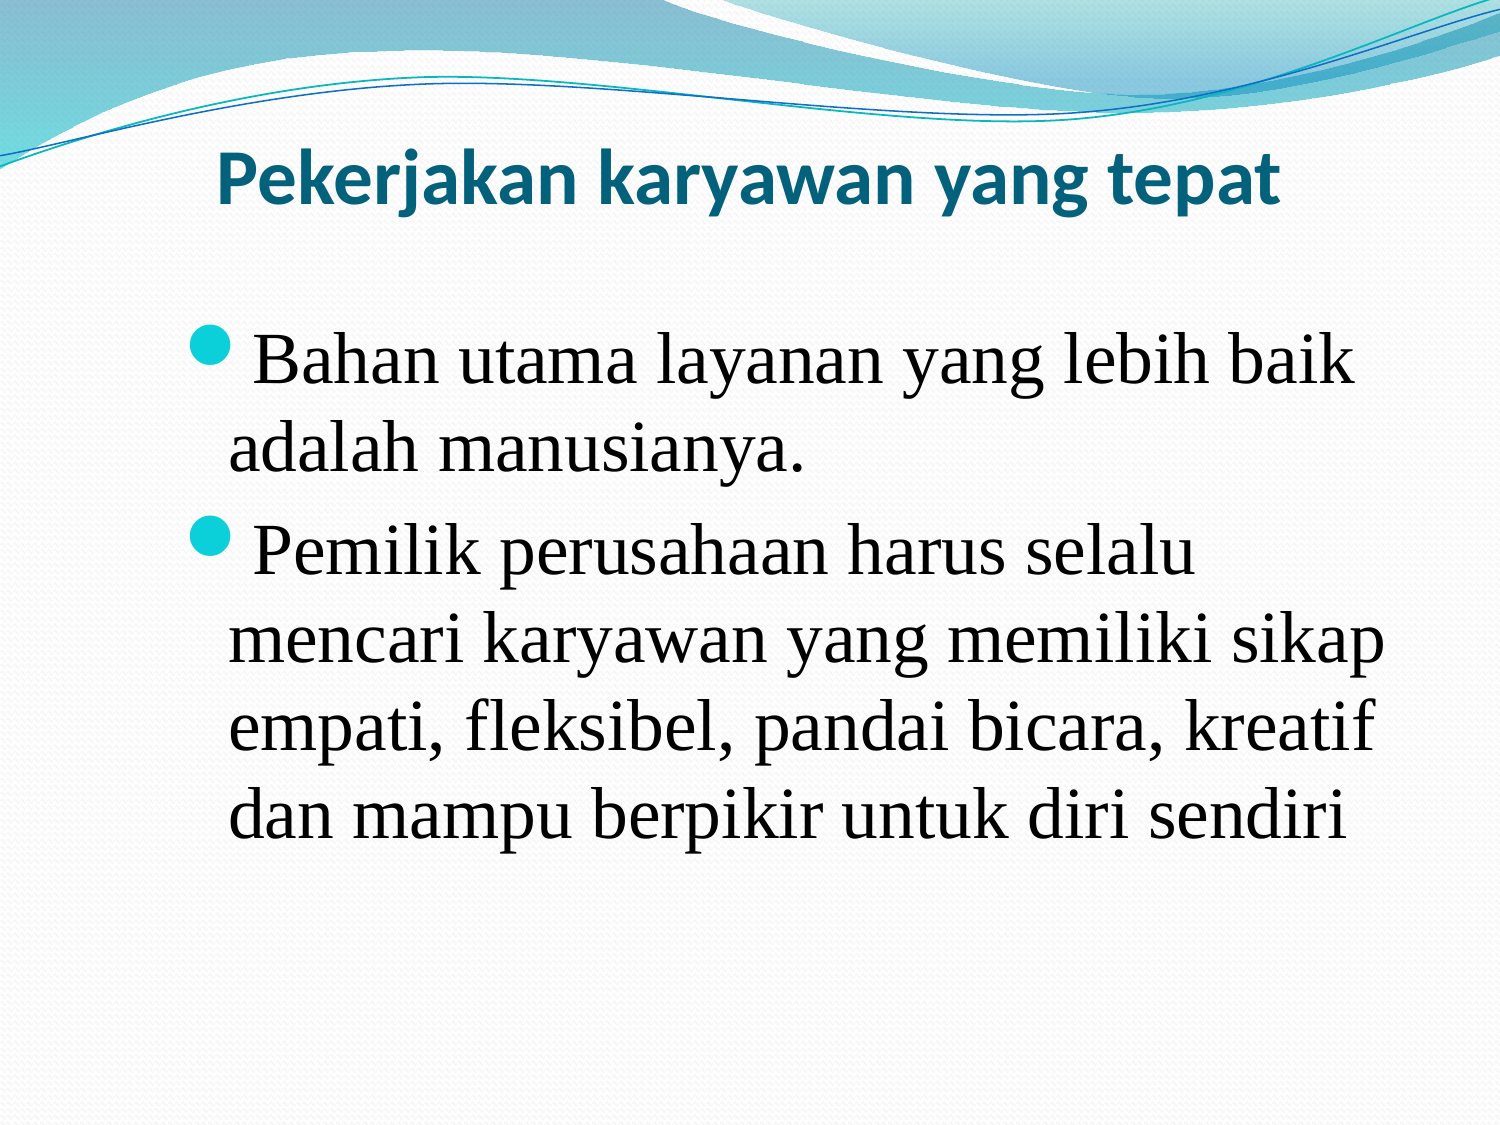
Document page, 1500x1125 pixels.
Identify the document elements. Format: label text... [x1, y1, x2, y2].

title Pekerjakan karyawan yang tepat [75, 115, 1425, 220]
list Bahan utama layanan yang lebih baik adalah manusianya. Pemilik perusahaan harus selalu mencari karyawan yang memiliki sikap empati, fleksibel, pandai bicara, kreatif dan mampu berpikir untuk diri sendiri [169, 302, 1412, 941]
